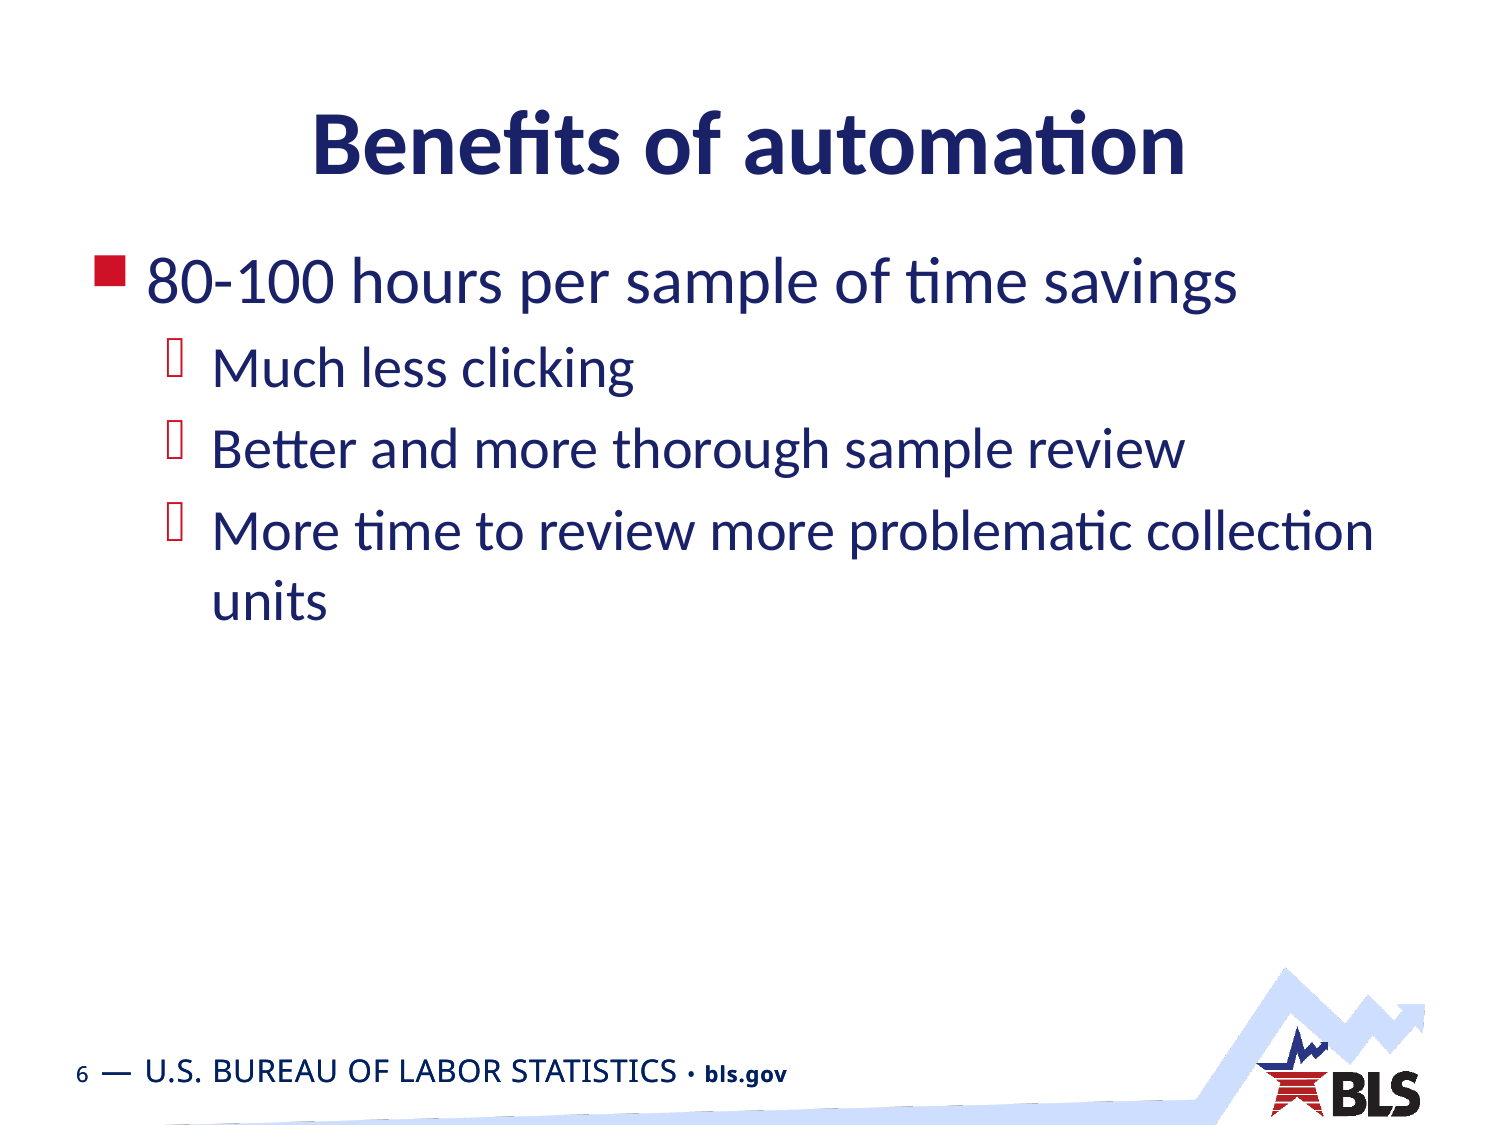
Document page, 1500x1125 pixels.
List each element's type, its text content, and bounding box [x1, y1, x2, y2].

list 80-100 hours per sample of time savings Much less clicking Better and more thorough sample review More time to review more problematic collection units [74, 229, 1426, 885]
title Benefits of automation [74, 74, 1426, 208]
picture [40, 967, 1425, 1125]
